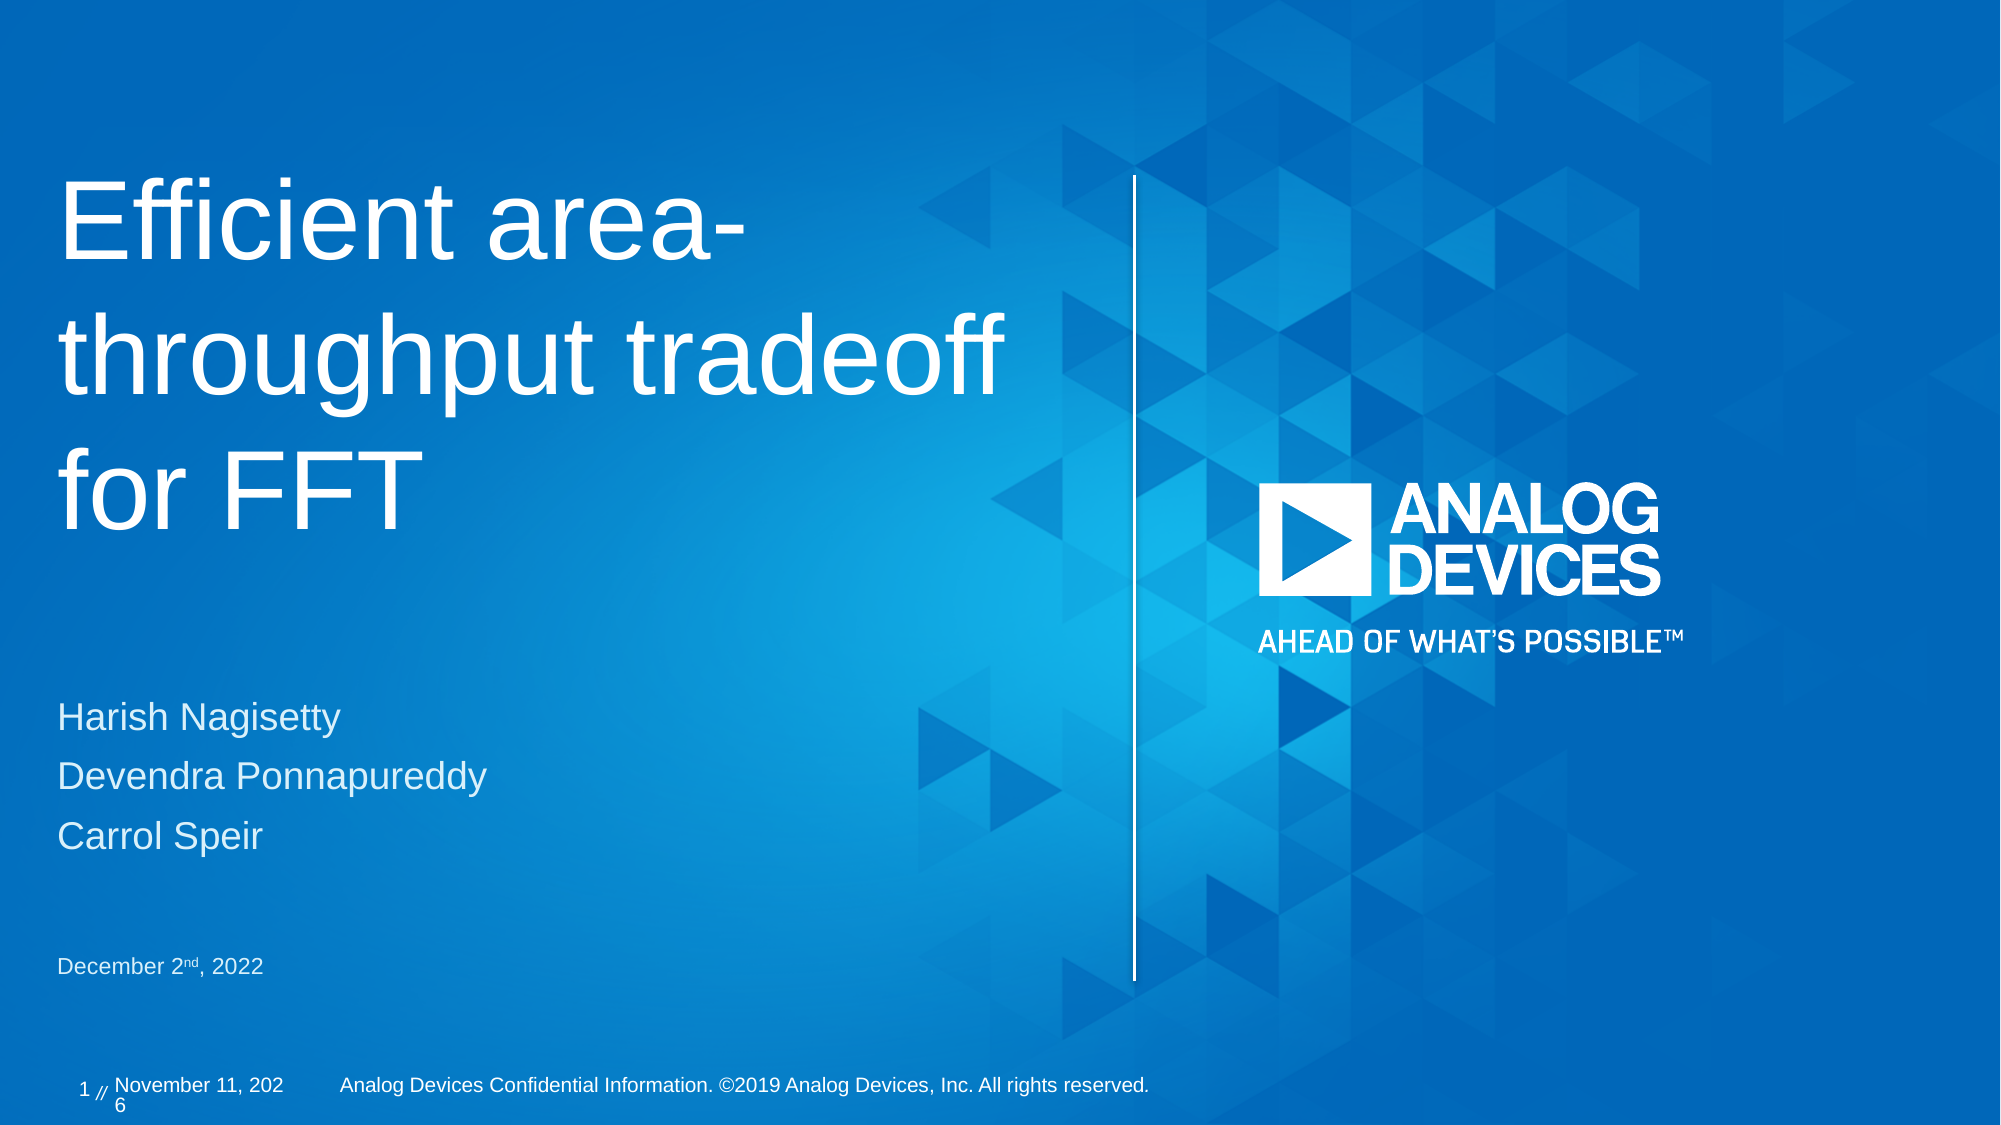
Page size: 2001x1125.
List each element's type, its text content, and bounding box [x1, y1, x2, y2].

list Harish Nagisetty Devendra Ponnapureddy Carrol Speir December 2nd, 2022 [56, 692, 1027, 982]
title Efficient area-throughput tradeoff for FFT [56, 137, 1027, 552]
footer Analog Devices Confidential Information. ©2019 Analog Devices, Inc. All rights reserved. [339, 1058, 1310, 1110]
slide_number 1 // [0, 1058, 107, 1110]
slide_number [114, 1058, 291, 1110]
picture [0, 0, 2001, 1125]
